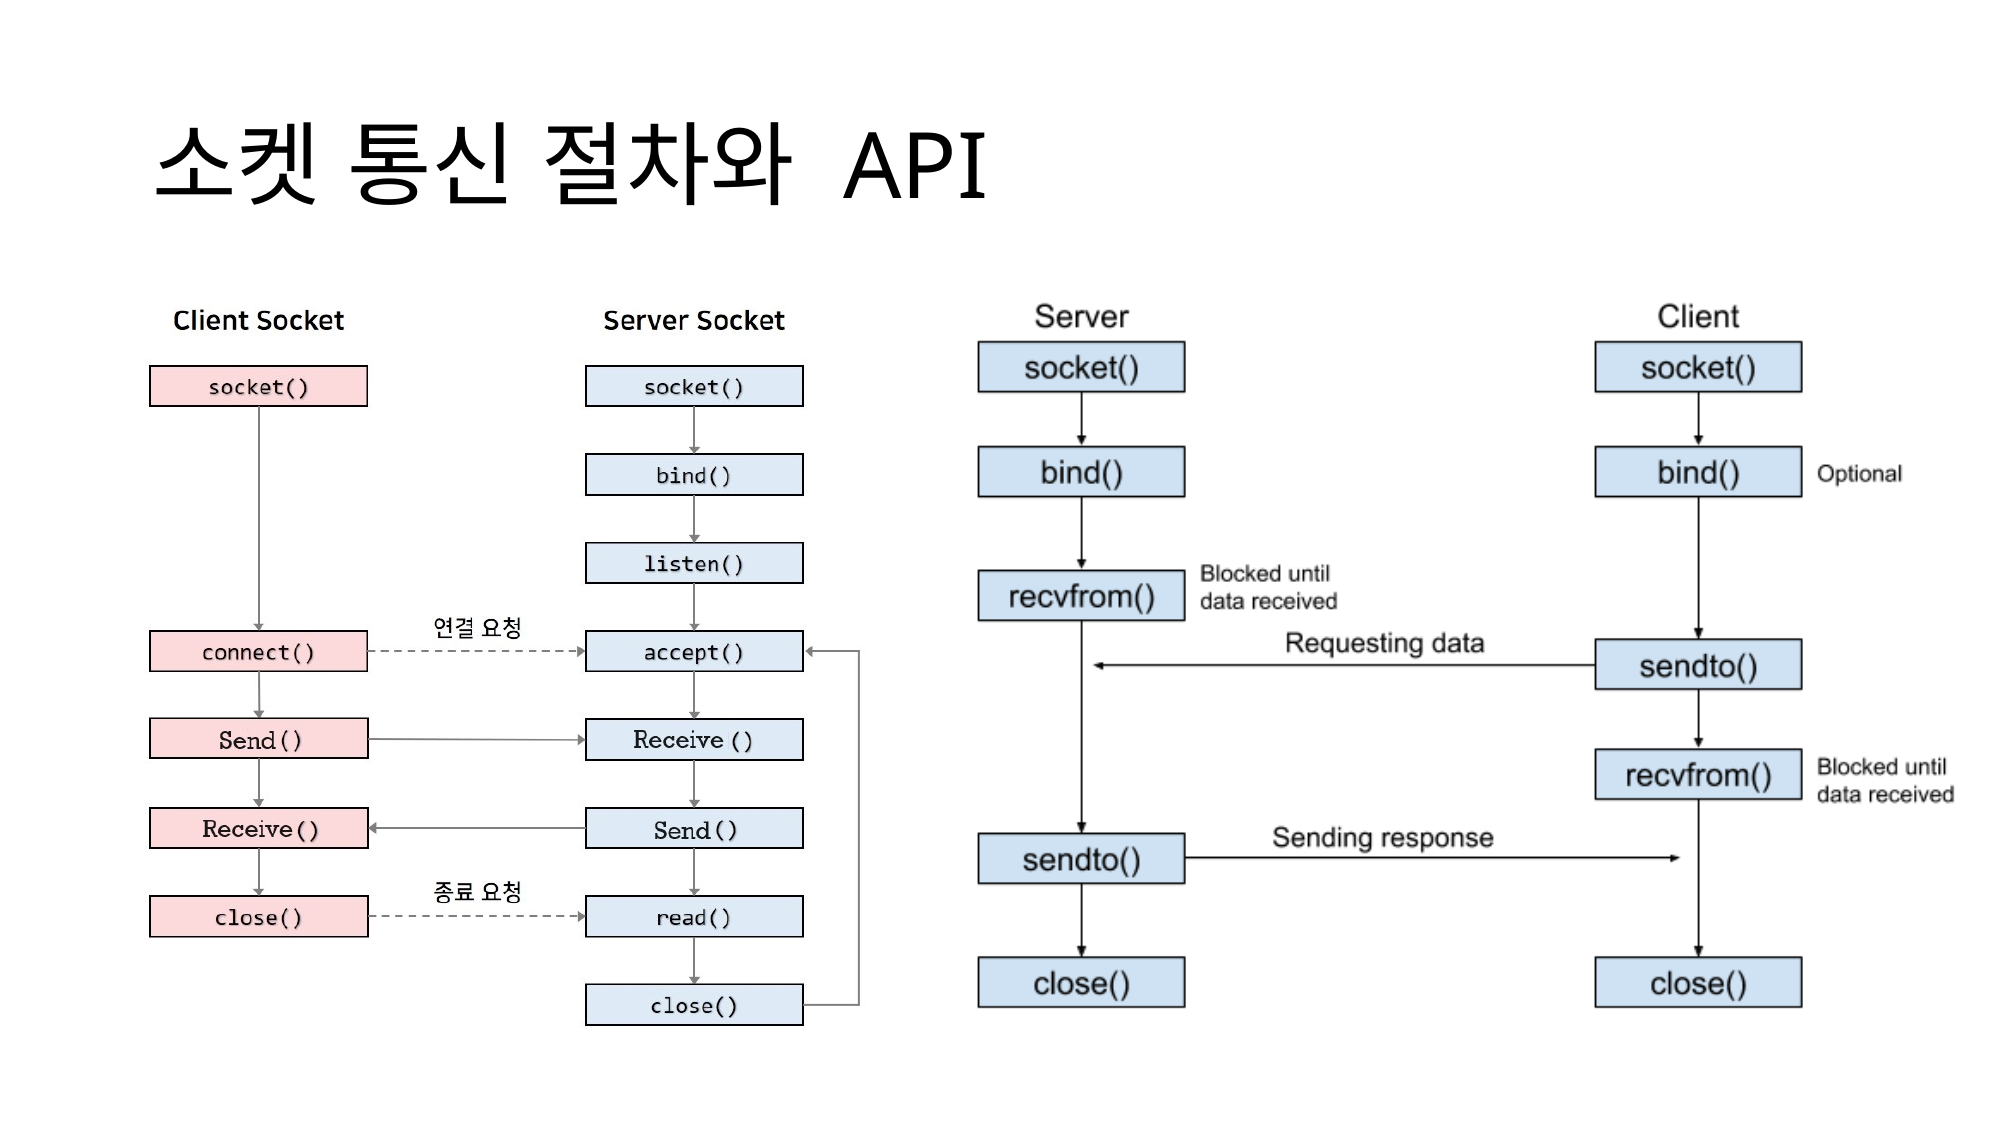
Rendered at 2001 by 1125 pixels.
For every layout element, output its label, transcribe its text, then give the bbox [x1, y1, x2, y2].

title 소켓 통신 절차와 API [137, 59, 1863, 278]
picture [954, 275, 1981, 1035]
picture [84, 276, 870, 1066]
